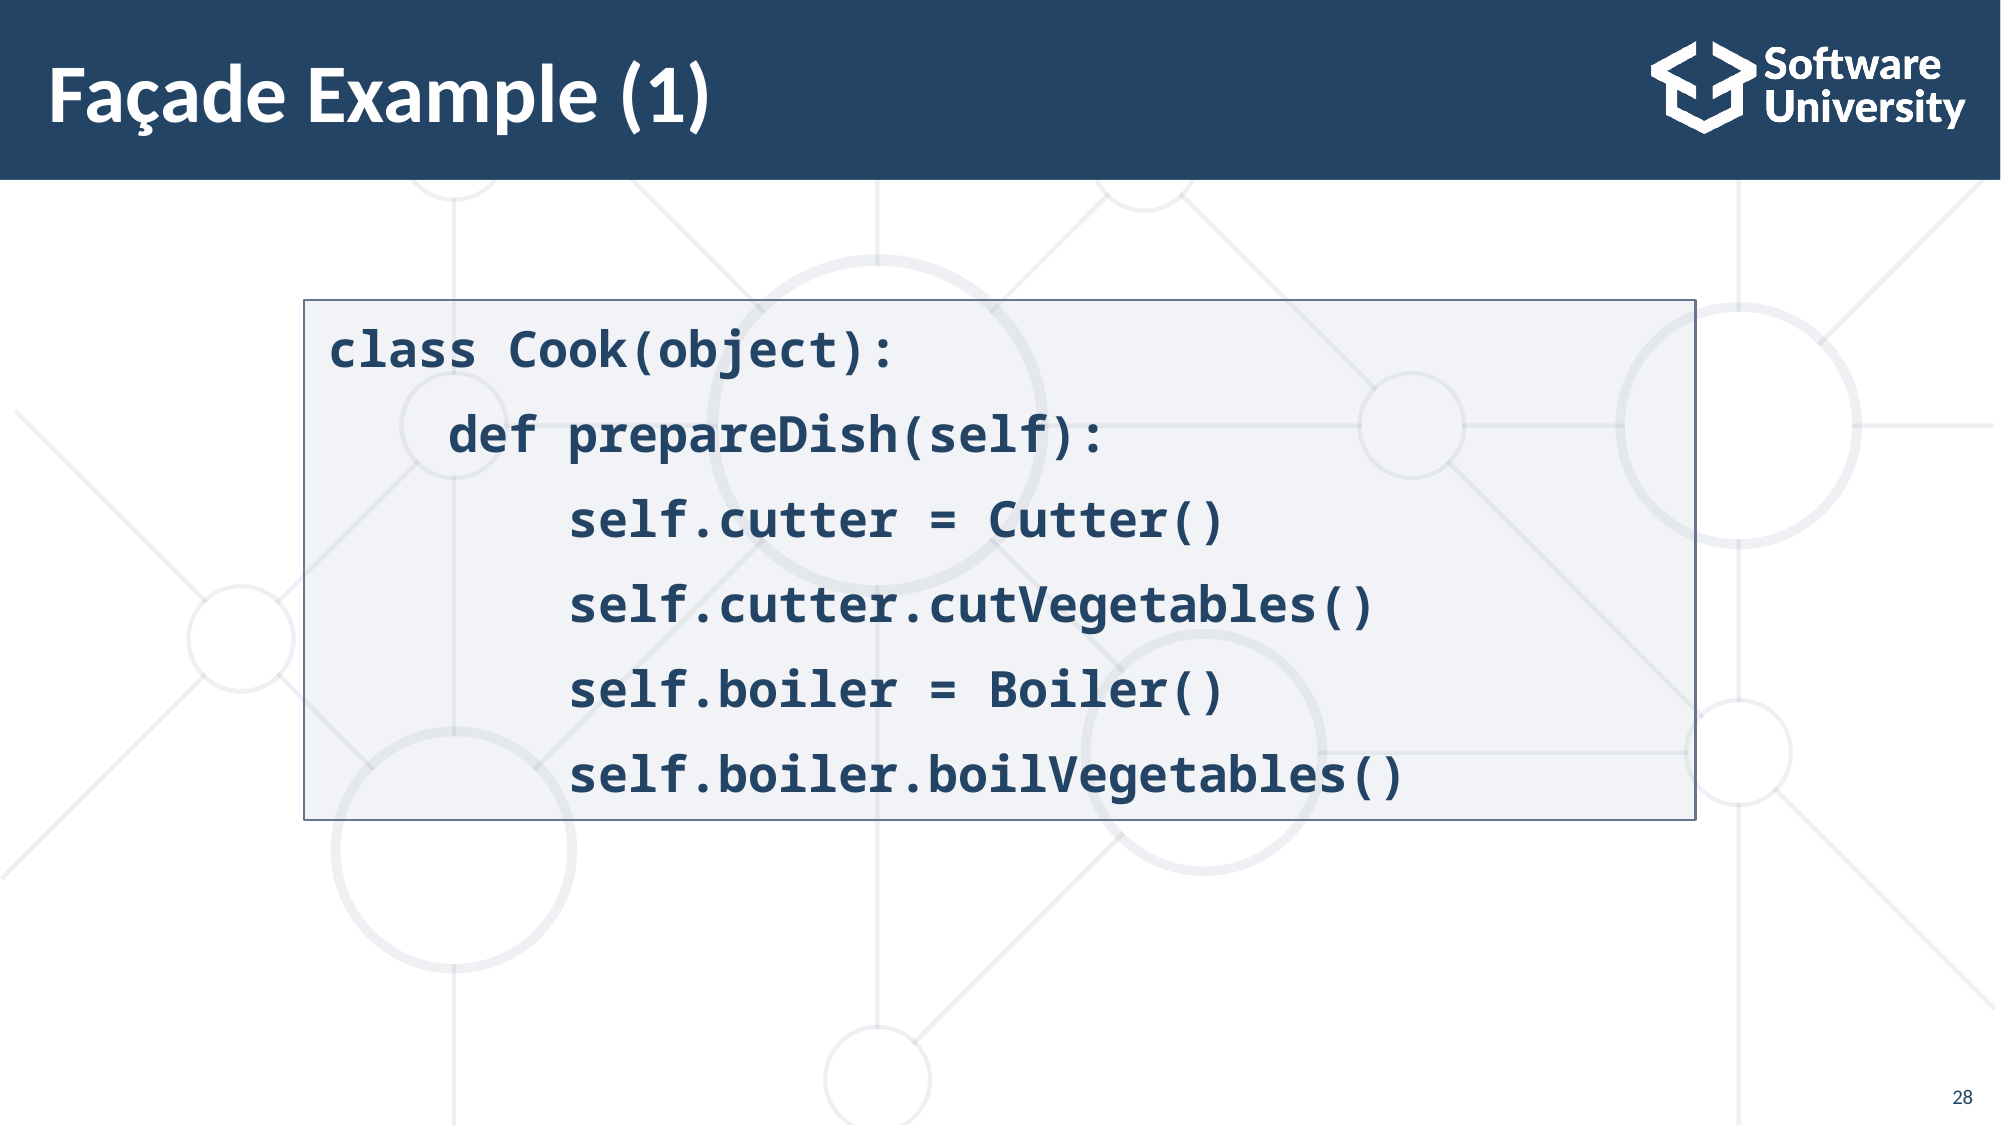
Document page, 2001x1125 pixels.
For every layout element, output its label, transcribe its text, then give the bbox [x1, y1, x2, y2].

picture [1651, 41, 1966, 134]
slide_number 28 [1927, 1067, 1989, 1117]
title Façade Example (1) [31, 16, 1625, 162]
text_box class Cook(object): def prepareDish(self): self.cutter = Cutter() self.cutter.cutVegetables() self.boiler = Boiler() self.boiler.boilVegetables() [304, 299, 1696, 821]
